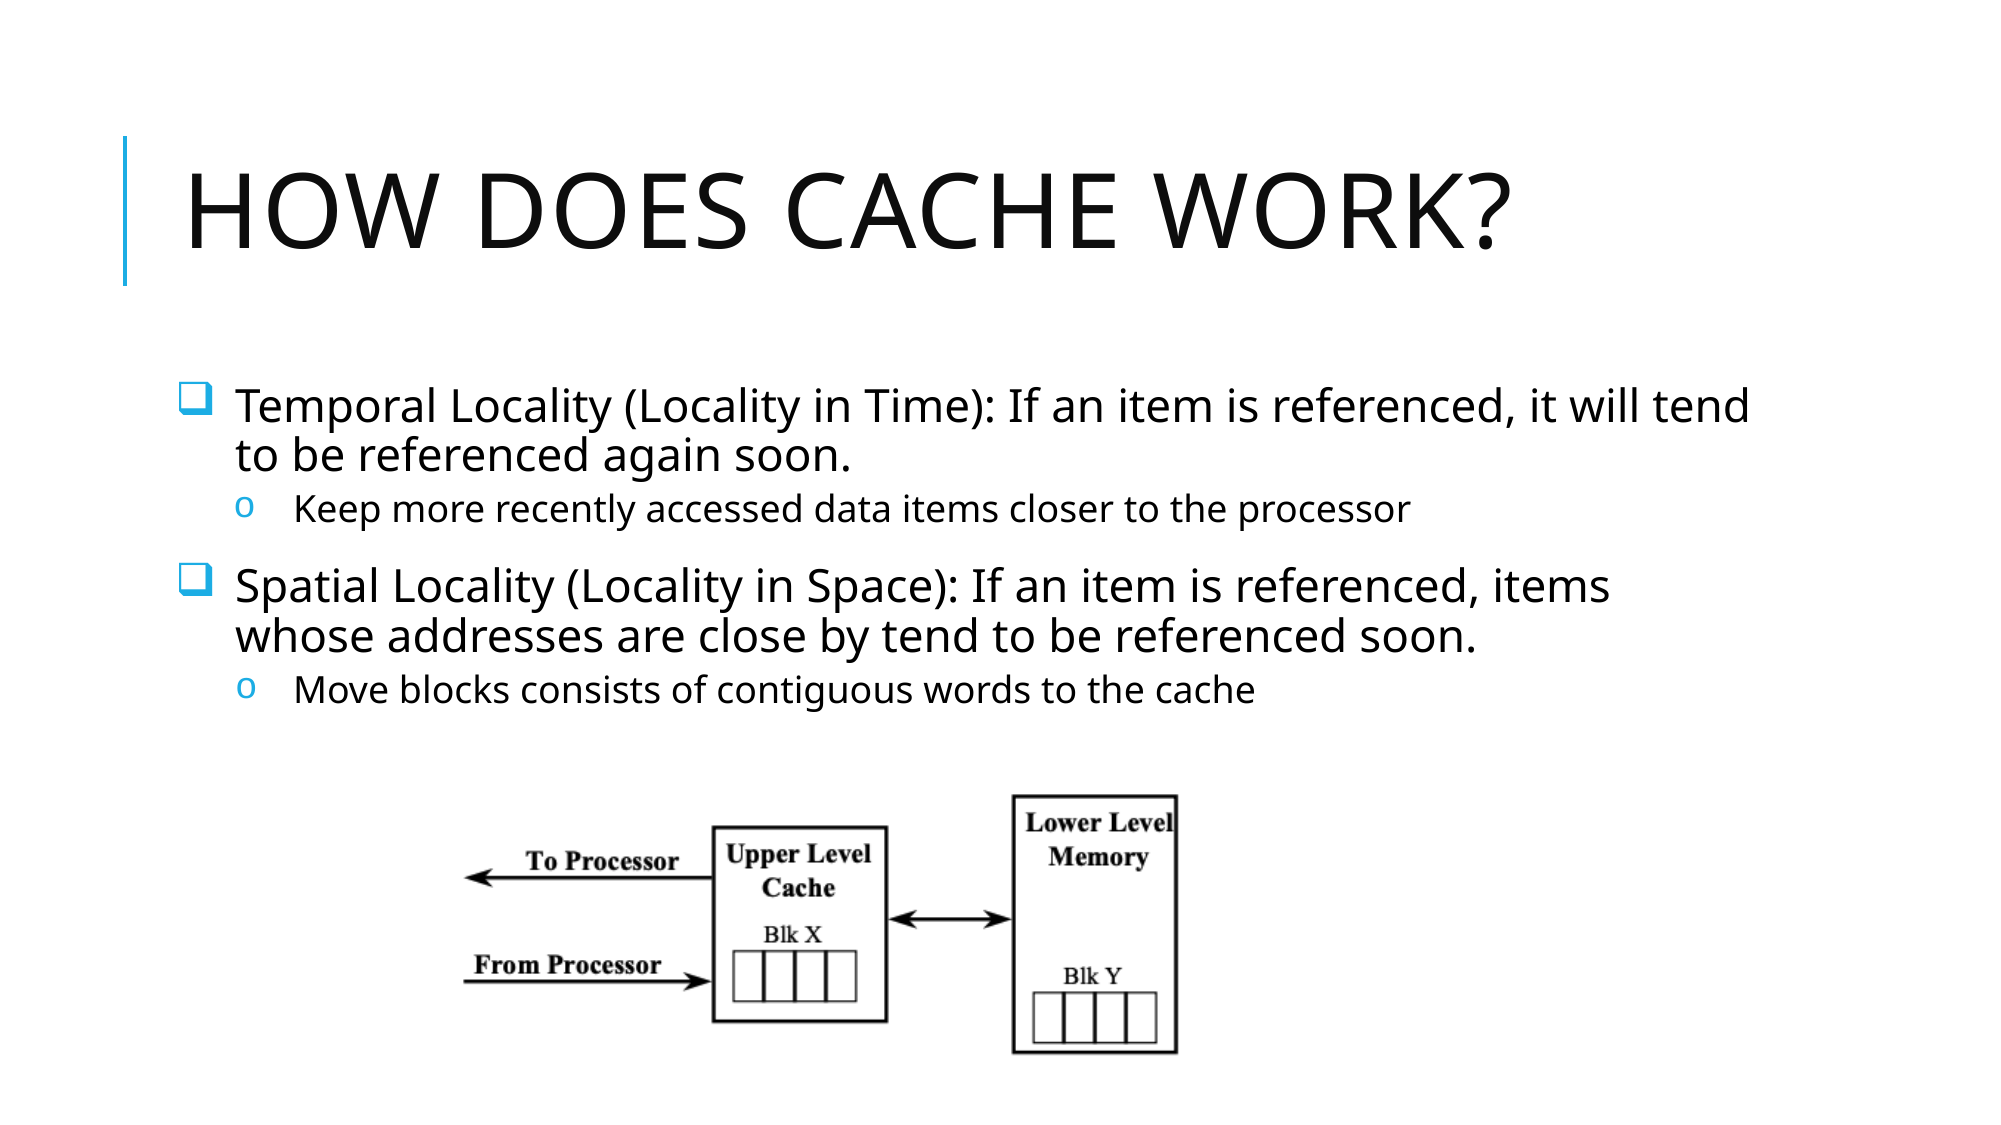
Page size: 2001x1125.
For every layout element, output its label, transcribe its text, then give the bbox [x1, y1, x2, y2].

picture [437, 762, 1208, 1085]
list Temporal Locality (Locality in Time): If an item is referenced, it will tend to be referenced again soon. Keep more recently accessed data items closer to the processor Spatial Locality (Locality in Space): If an item is referenced, items whose addresses are close by tend to be referenced soon. Move blocks consists of contiguous words to the cache [168, 375, 1763, 763]
title How does cache work? [168, 96, 1763, 342]
